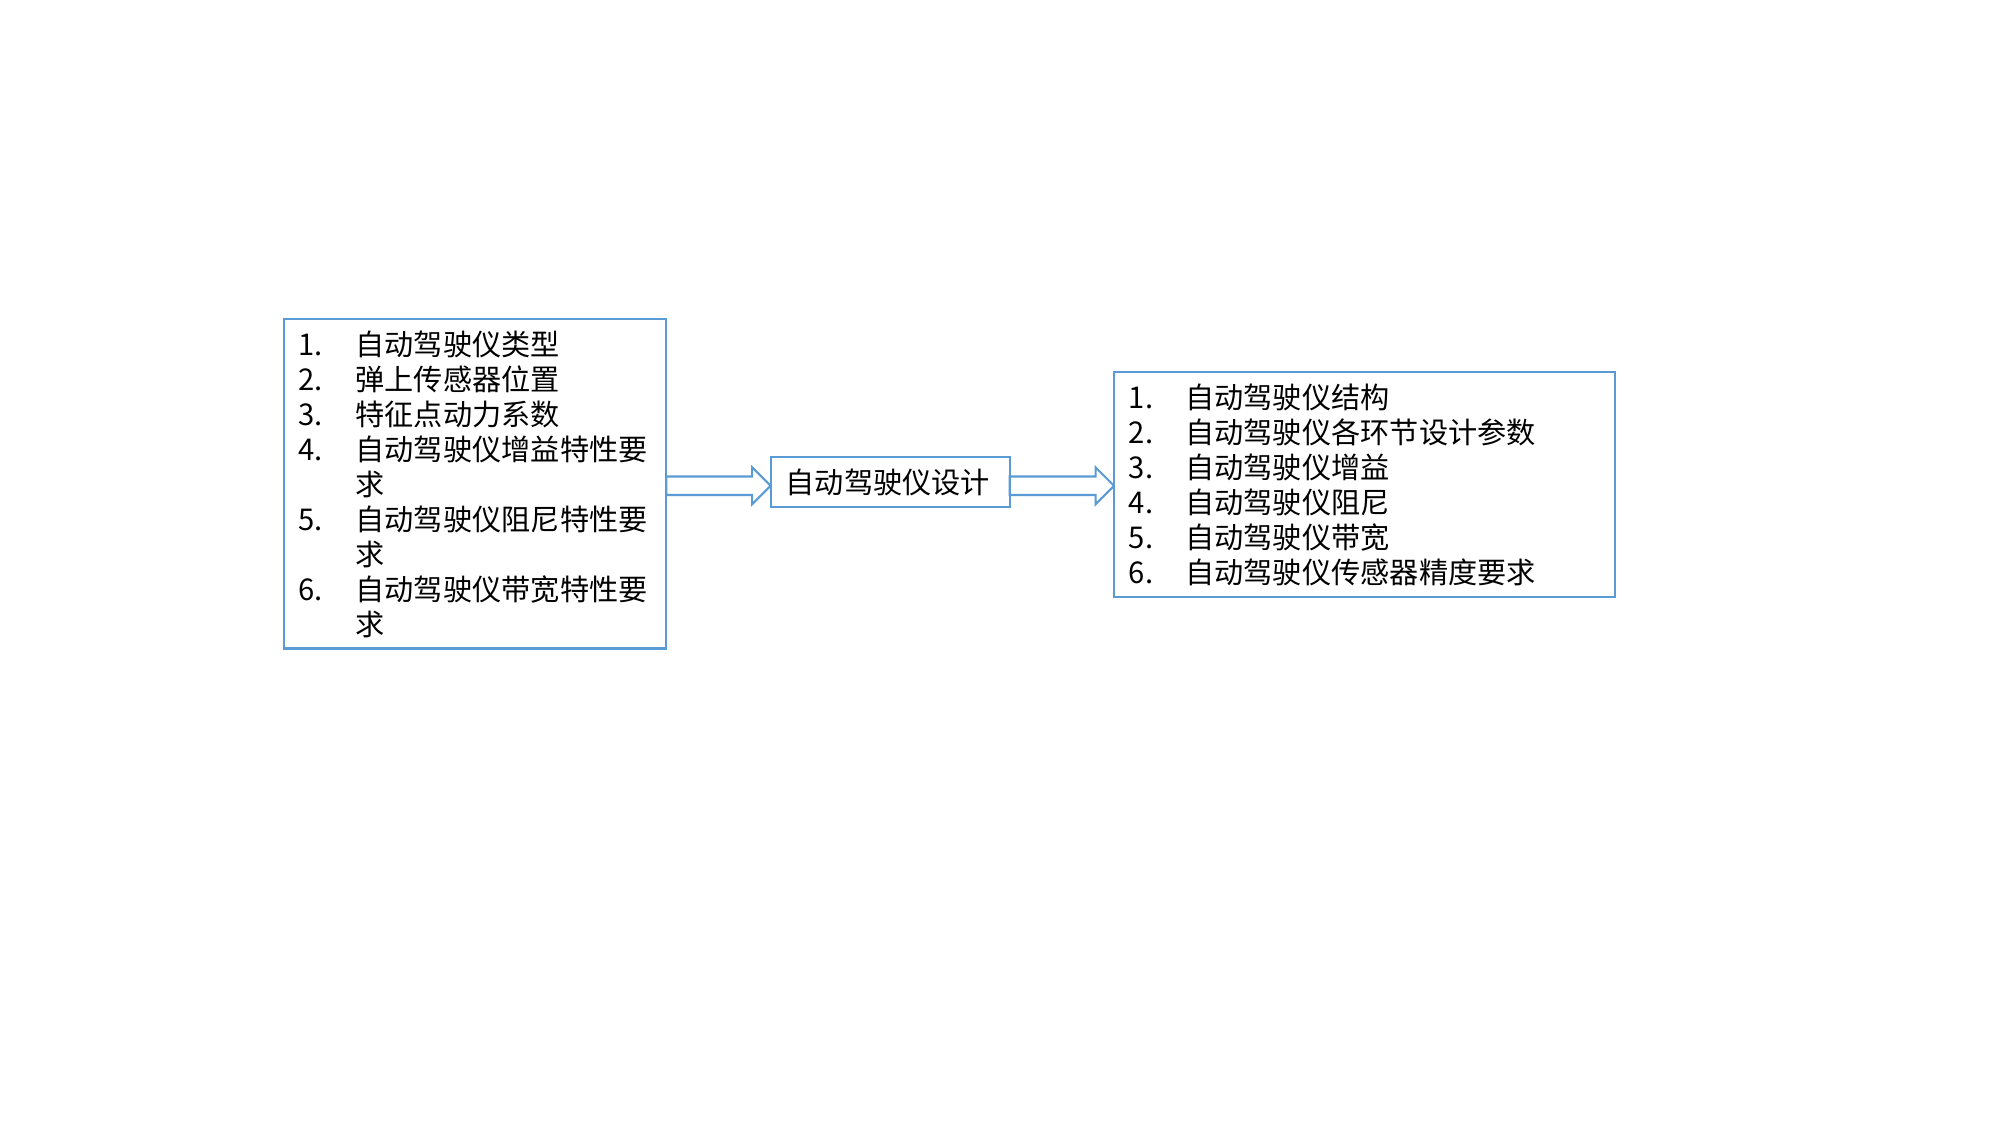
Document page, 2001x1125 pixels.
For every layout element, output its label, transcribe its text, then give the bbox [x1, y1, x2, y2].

text_box [665, 464, 770, 507]
text_box [1008, 464, 1113, 507]
text_box 自动驾驶仪结构 自动驾驶仪各环节设计参数 自动驾驶仪增益 自动驾驶仪阻尼 自动驾驶仪带宽 自动驾驶仪传感器精度要求 [1113, 371, 1616, 598]
text_box 自动驾驶仪类型 弹上传感器位置 特征点动力系数 自动驾驶仪增益特性要求 自动驾驶仪阻尼特性要求 自动驾驶仪带宽特性要求 [283, 318, 667, 650]
text_box 自动驾驶仪设计 [770, 456, 1011, 508]
